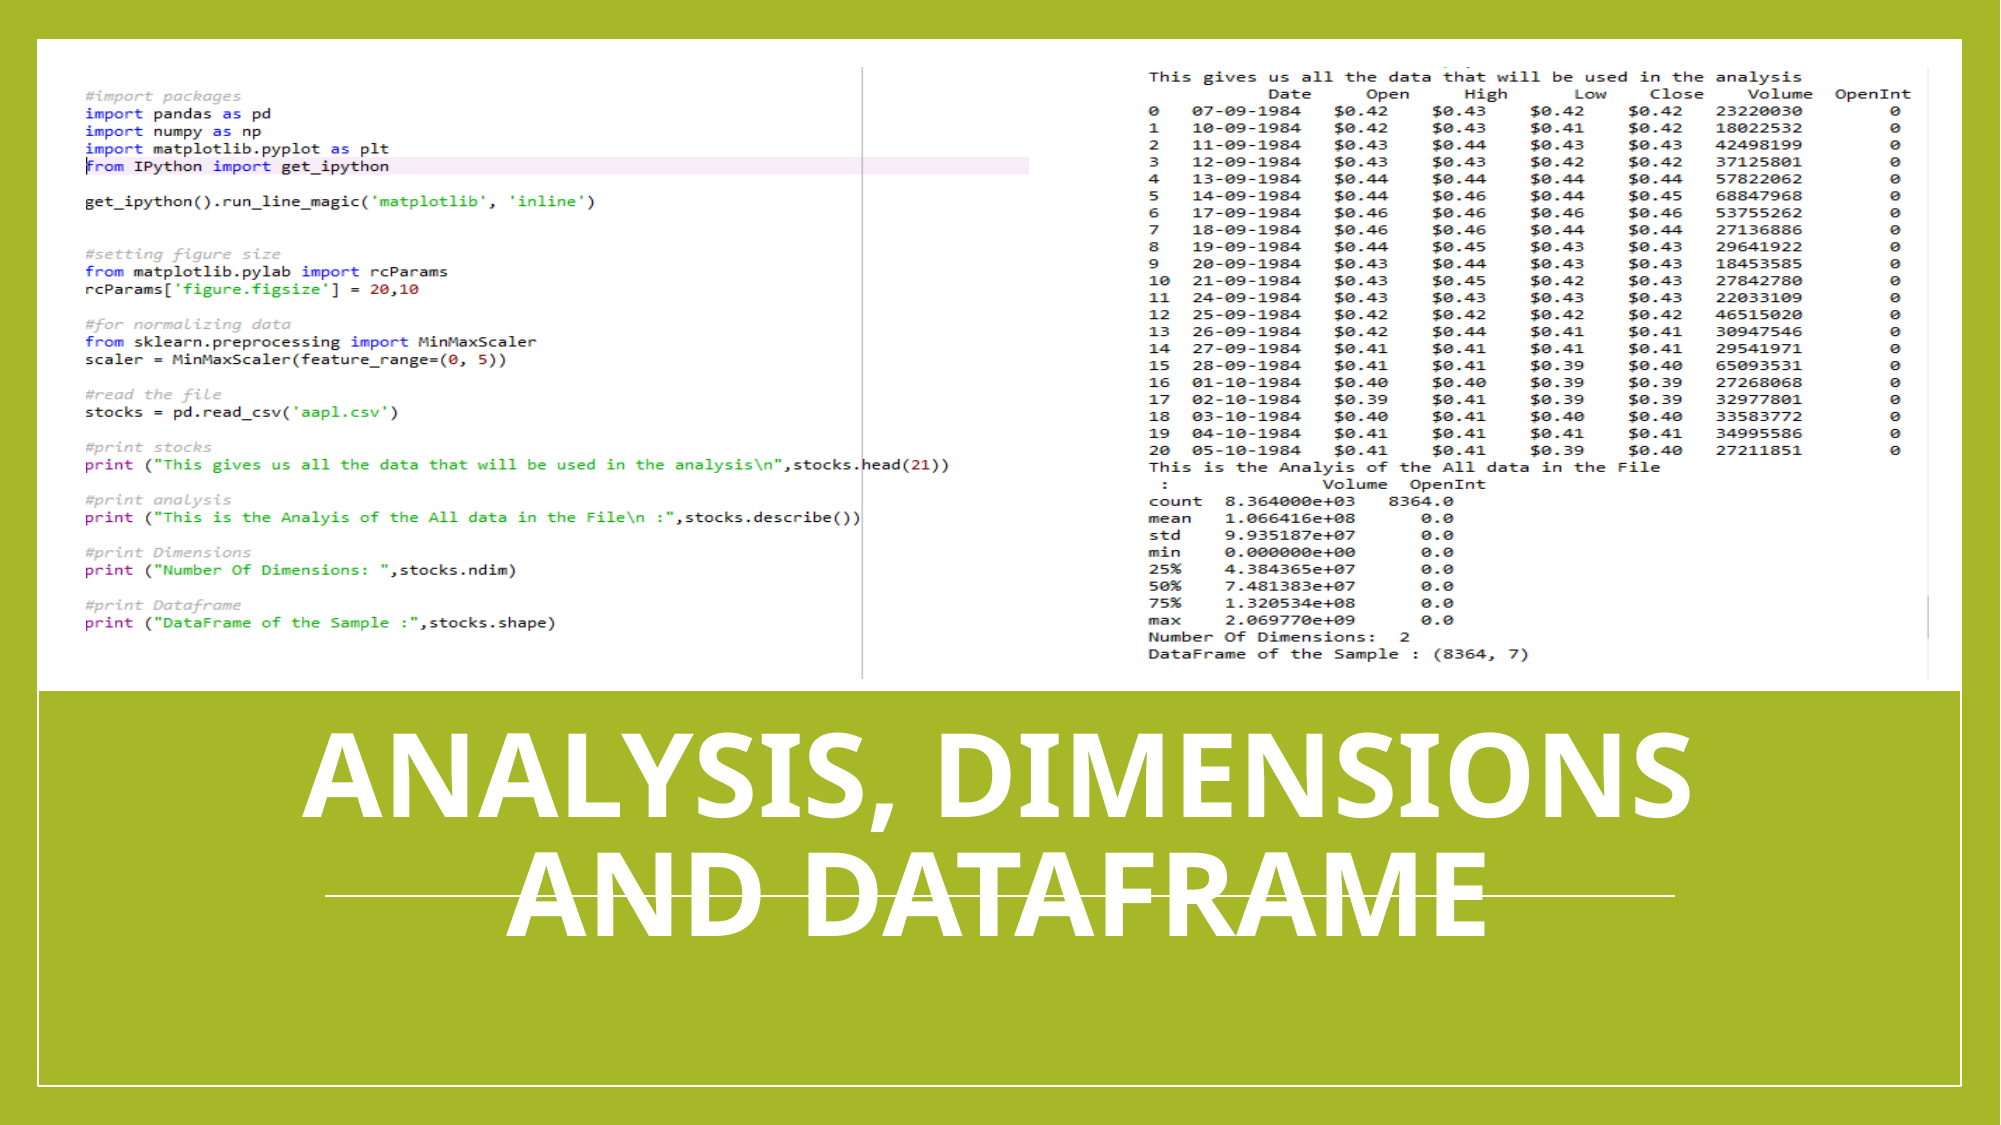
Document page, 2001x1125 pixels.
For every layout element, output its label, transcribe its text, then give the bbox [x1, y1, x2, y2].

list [85, 67, 1029, 679]
title Analysis, Dimensions and Dataframe [182, 692, 1818, 968]
text_box [36, 38, 1962, 692]
picture [1143, 67, 1929, 679]
text_box [36, 38, 1963, 1088]
